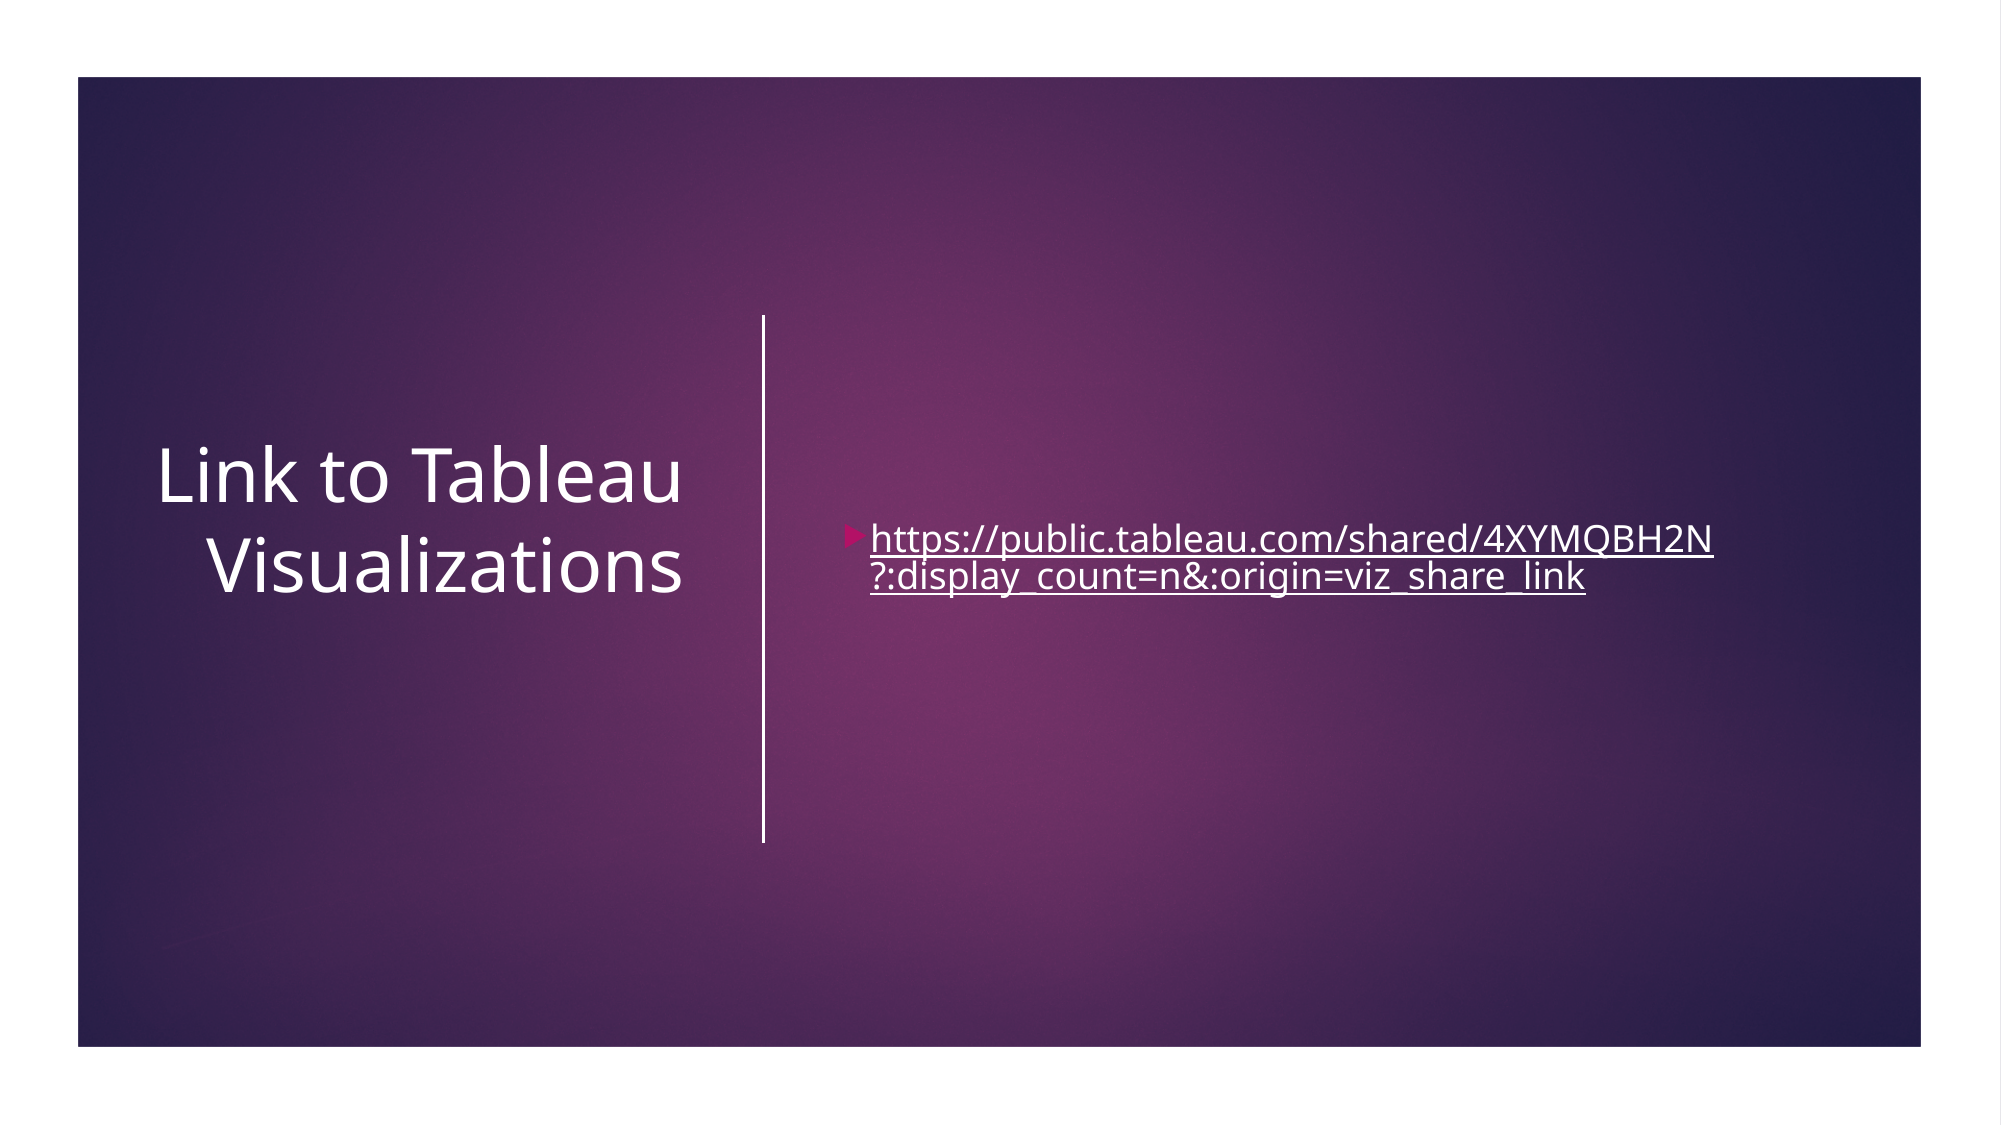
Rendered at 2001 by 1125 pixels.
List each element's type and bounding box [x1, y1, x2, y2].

text_box [0, 0, 2000, 1125]
